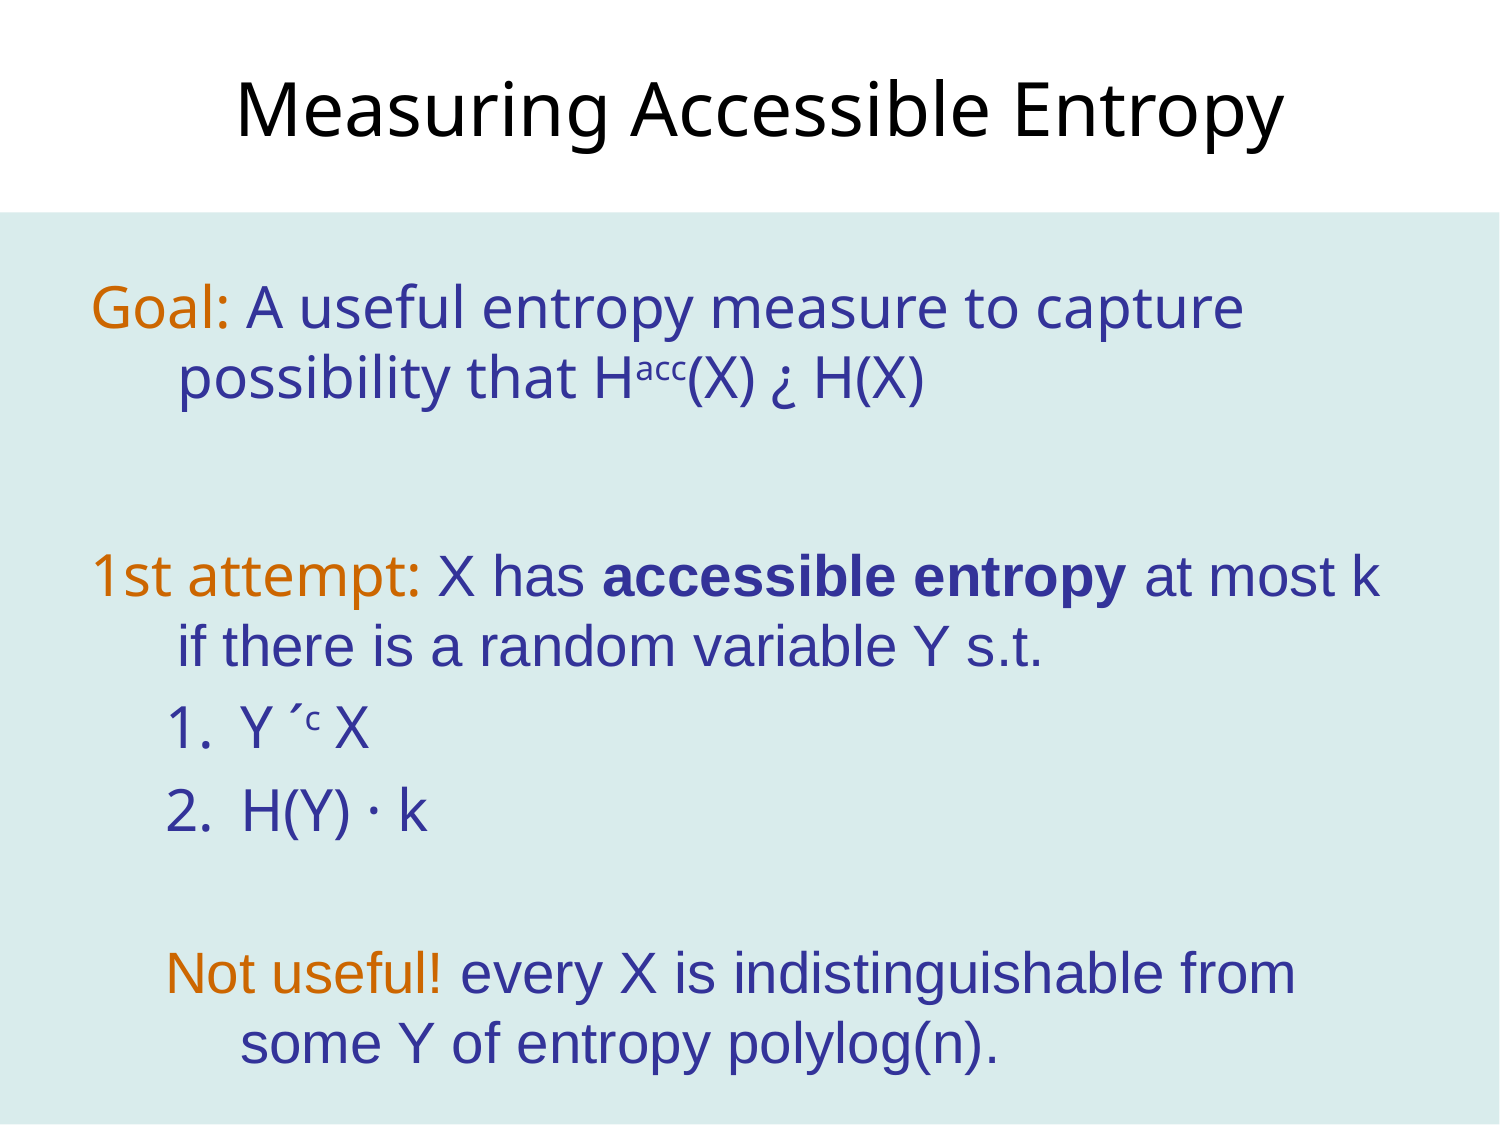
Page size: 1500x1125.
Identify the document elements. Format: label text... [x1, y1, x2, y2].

title Measuring Accessible Entropy [74, 24, 1425, 188]
list Goal: A useful entropy measure to capture possibility that Hacc(X) ¿ H(X) 1st attempt: X has accessible entropy at most k if there is a random variable Y s.t. Y ´c X H(Y) · k Not useful! every X is indistinguishable from some Y of entropy polylog(n). [74, 262, 1426, 1125]
